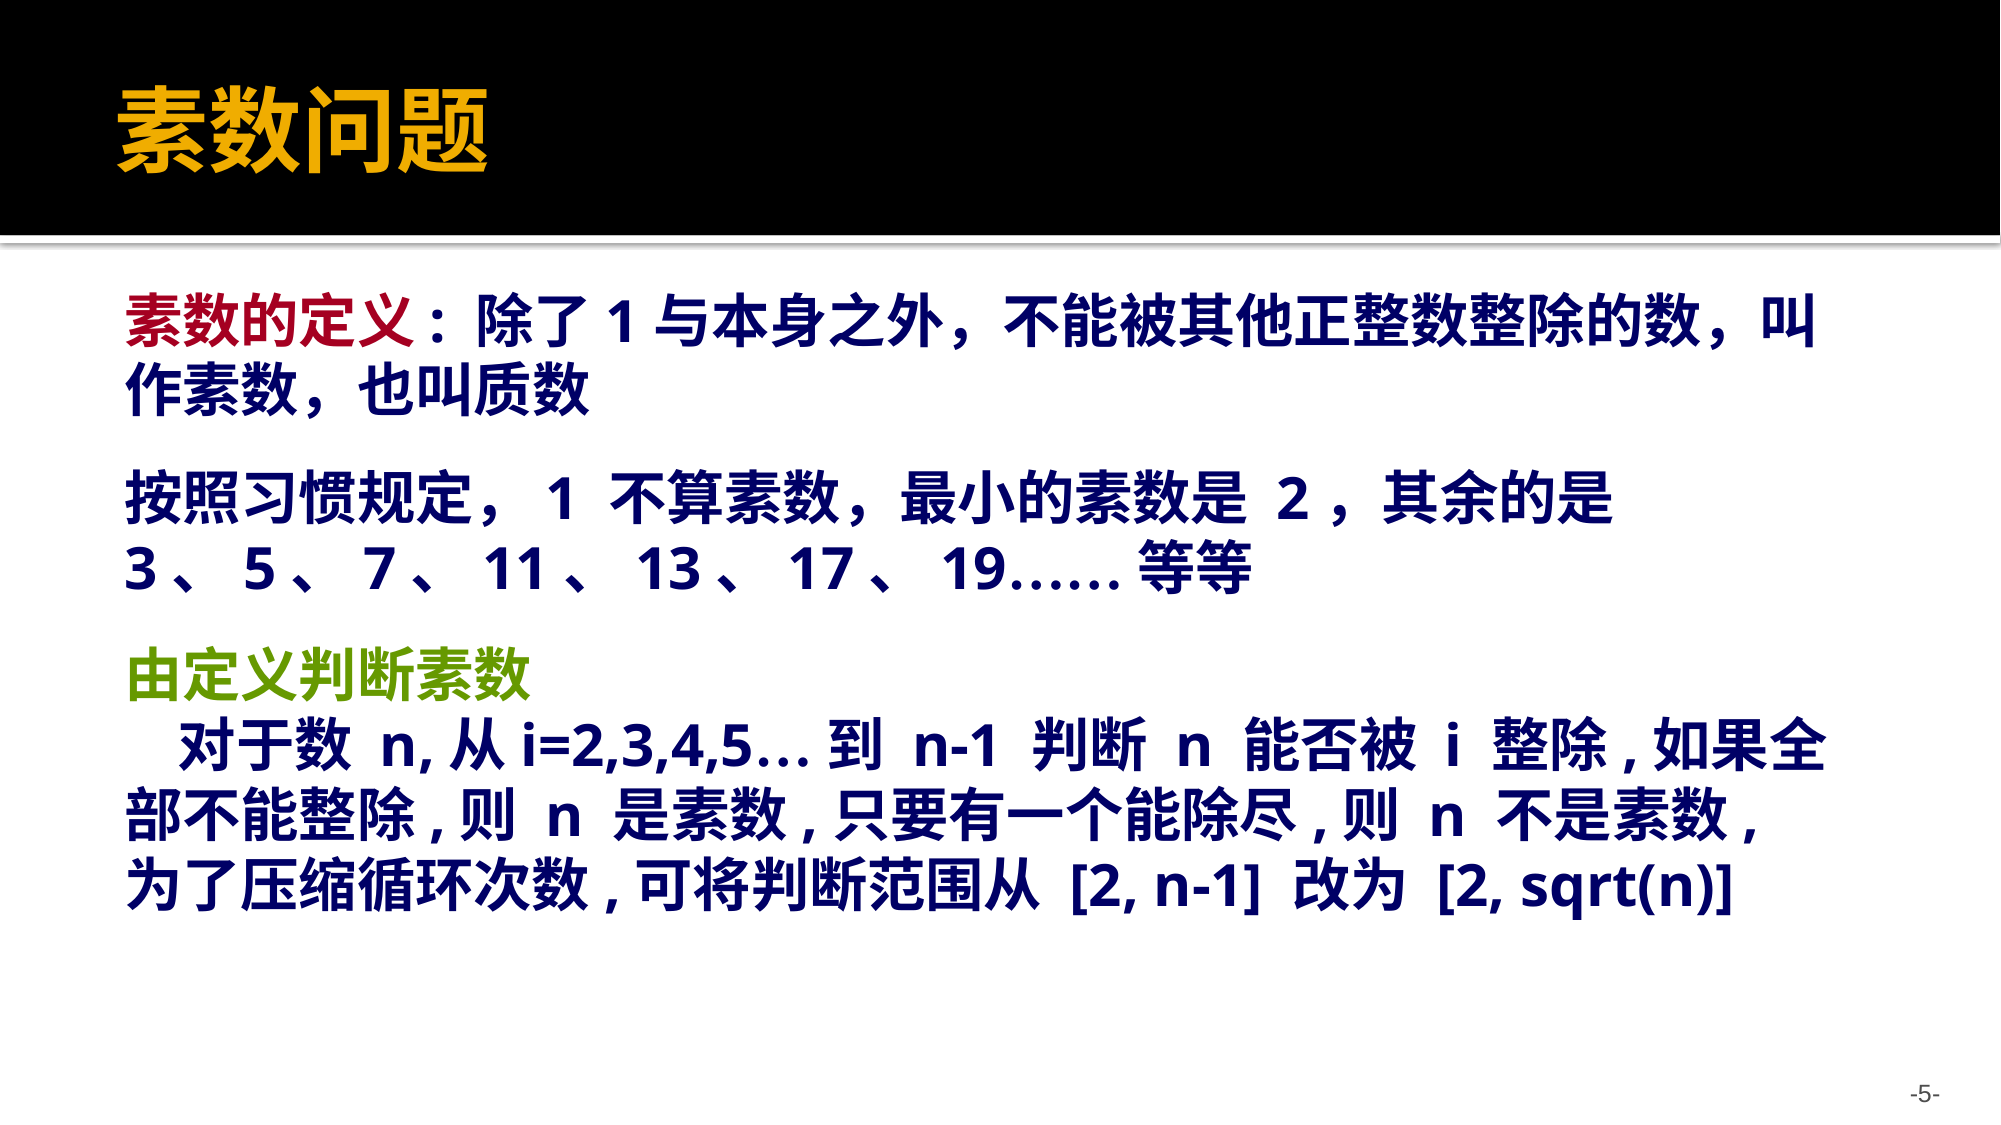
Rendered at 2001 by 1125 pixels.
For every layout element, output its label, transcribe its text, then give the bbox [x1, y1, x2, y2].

slide_number -5- [1794, 1062, 1955, 1108]
text_box 按照习惯规定，1 不算素数，最小的素数是 2，其余的是 3、5、7、11、13、17、19……等等 [109, 453, 1833, 609]
text_box 由定义判断素数 对于数 n,从i=2,3,4,5…到 n-1 判断 n 能否被 i 整除,如果全部不能整除,则 n 是素数,只要有一个能除尽,则 n 不是素数,为了压缩循环次数,可将判断范围从 [2, n-1] 改为 [2, sqrt(n)] [109, 630, 1844, 926]
title 素数问题 [99, 25, 1900, 231]
text_box 素数的定义: 除了1与本身之外，不能被其他正整数整除的数，叫作素数，也叫质数 [109, 276, 1844, 431]
